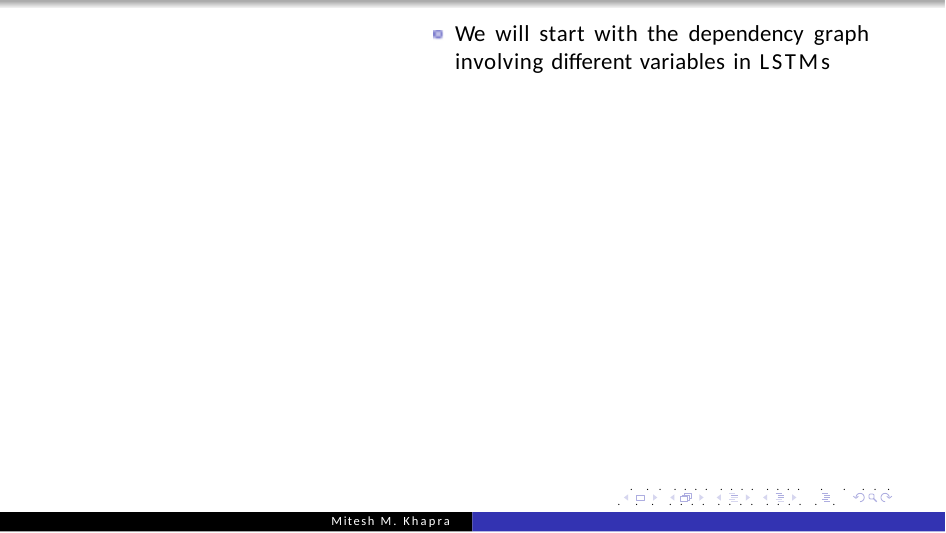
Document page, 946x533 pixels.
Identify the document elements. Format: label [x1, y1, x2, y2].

picture [432, 30, 444, 42]
text_box [452, 16, 908, 74]
picture [0, 0, 945, 8]
text_box [0, 480, 946, 533]
